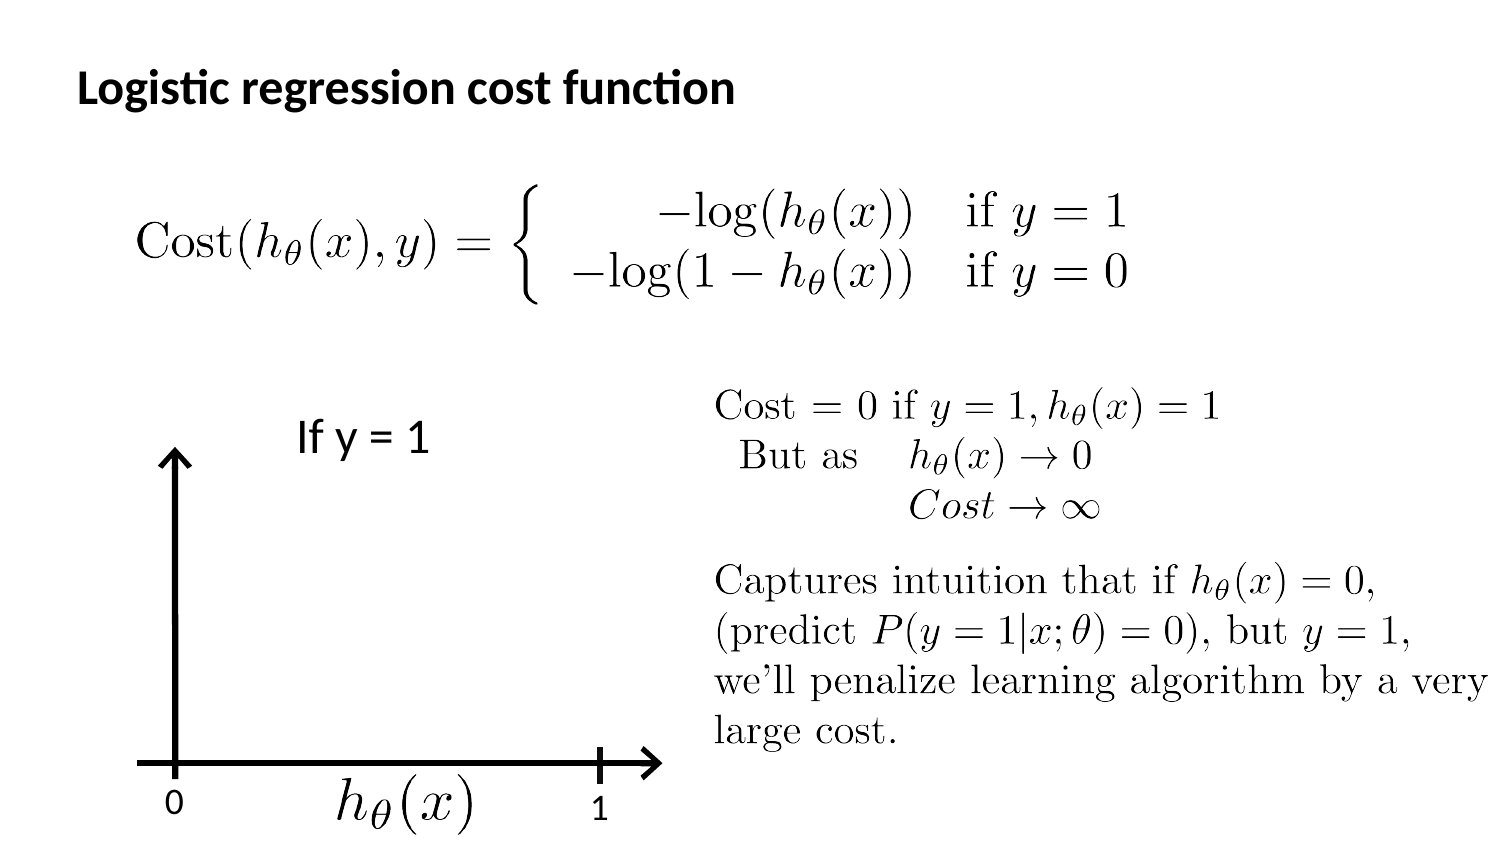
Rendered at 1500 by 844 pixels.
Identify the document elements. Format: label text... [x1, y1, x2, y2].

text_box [137, 395, 663, 837]
text_box [673, 310, 1500, 844]
picture [137, 184, 1127, 305]
text_box Logistic regression cost function [62, 46, 950, 122]
picture [714, 386, 1488, 752]
